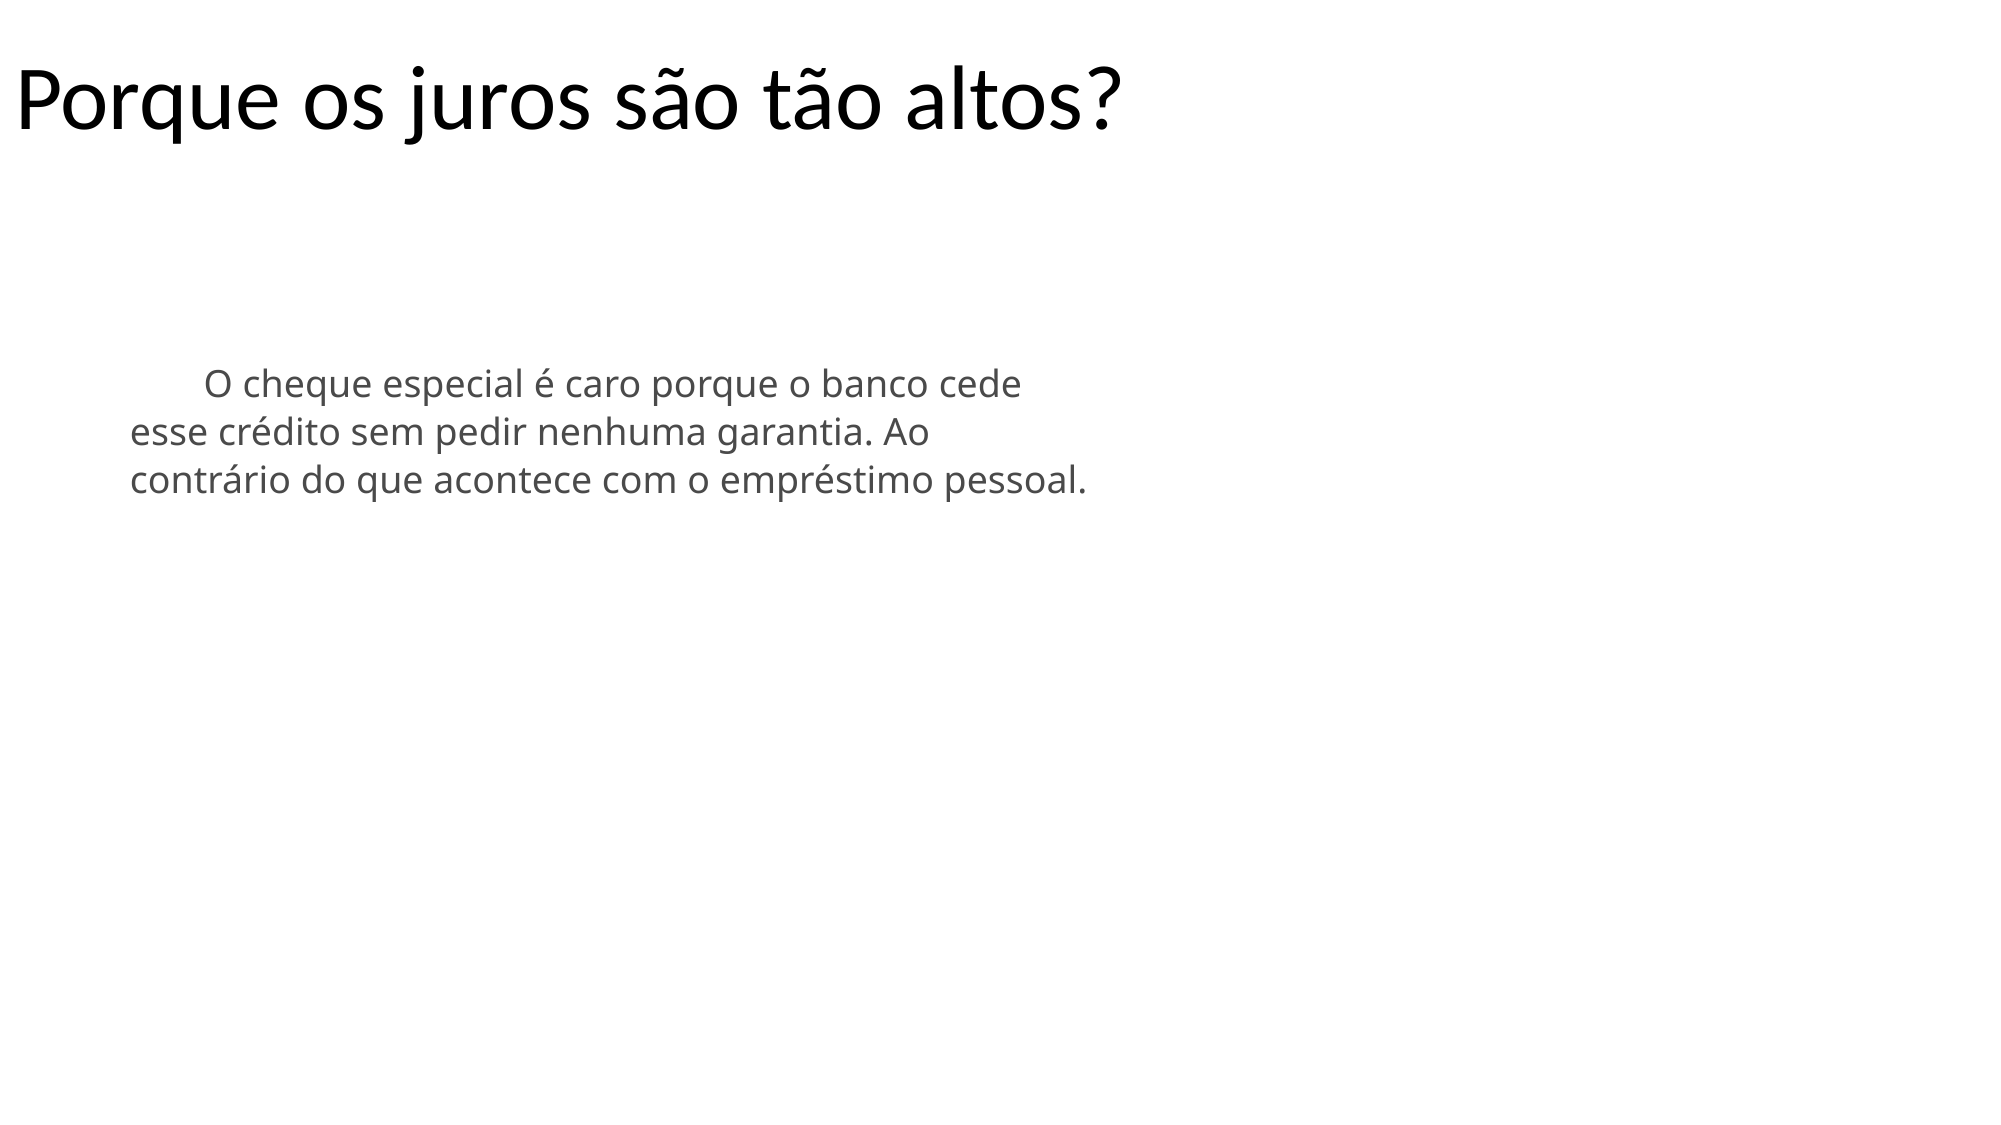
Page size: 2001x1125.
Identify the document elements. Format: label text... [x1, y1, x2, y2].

text_box Porque os juros são tão altos? [0, 12, 1500, 188]
text_box O cheque especial é caro porque o banco cede esse crédito sem pedir nenhuma garantia. Ao contrário do que acontece com o empréstimo pessoal. [114, 349, 1115, 508]
